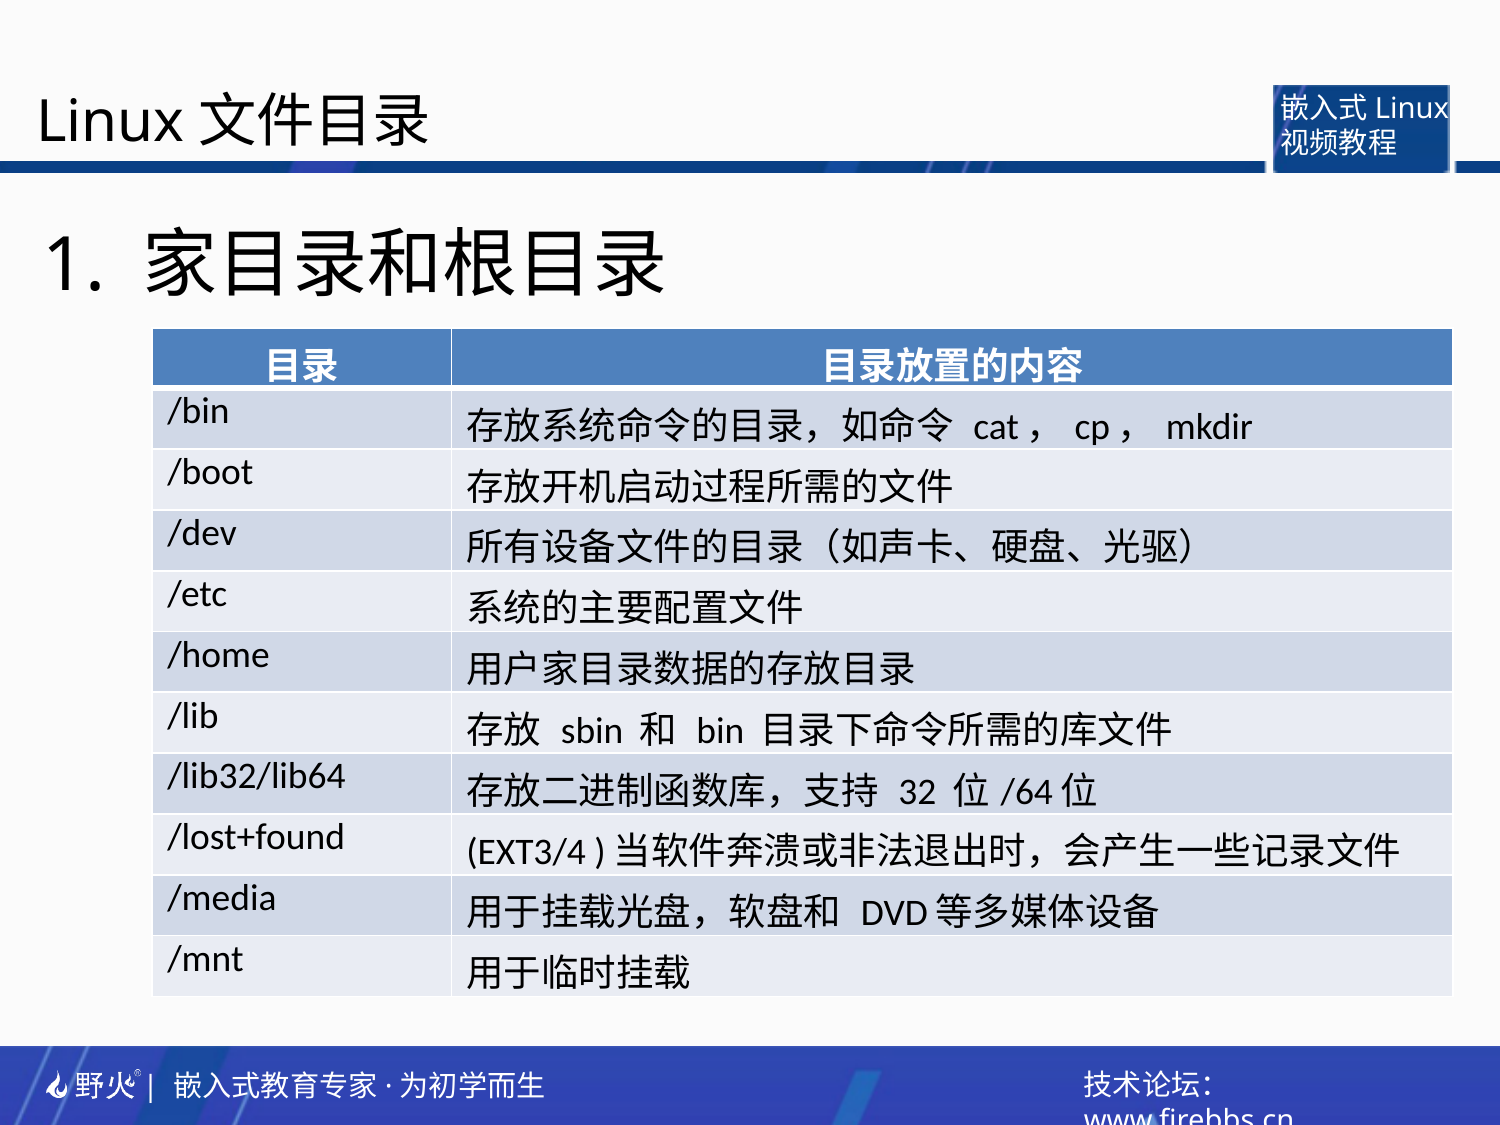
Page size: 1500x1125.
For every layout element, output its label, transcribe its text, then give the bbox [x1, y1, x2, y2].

picture [1115, 1117, 1120, 1125]
picture [1227, 1116, 1236, 1125]
picture [0, 85, 1500, 173]
table_cell /mnt [153, 936, 451, 996]
picture [1192, 1116, 1200, 1121]
table_header 目录 [153, 329, 451, 385]
table_cell /boot [153, 450, 451, 509]
table_cell 存放二进制函数库，支持 32 位/64位 [452, 754, 1452, 813]
text_box 1. 家目录和根目录 [27, 207, 683, 313]
table_cell /dev [153, 511, 451, 570]
picture [1209, 1116, 1218, 1125]
table_cell /lib32/lib64 [153, 754, 451, 813]
table_cell 用户家目录数据的存放目录 [452, 632, 1452, 691]
table_cell 系统的主要配置文件 [452, 572, 1452, 631]
table_cell (EXT3/4 )当软件奔溃或非法退出时，会产生一些记录文件 [452, 815, 1452, 874]
picture [1126, 1115, 1132, 1125]
picture [0, 1046, 1500, 1125]
picture [1092, 1117, 1097, 1125]
table_cell 用于临时挂载 [452, 936, 1452, 996]
table_cell 存放 sbin 和 bin 目录下命令所需的库文件 [452, 693, 1452, 752]
picture [1281, 1116, 1289, 1125]
table_cell 用于挂载光盘，软盘和 DVD等多媒体设备 [452, 876, 1452, 935]
table_cell 所有设备文件的目录（如声卡、硬盘、光驱） [452, 511, 1452, 570]
picture [1103, 1115, 1109, 1125]
table_cell /bin [153, 391, 451, 448]
table_cell /lost+found [153, 815, 451, 874]
table_cell /lib [153, 693, 451, 752]
table_cell /etc [153, 572, 451, 631]
table_cell 存放开机启动过程所需的文件 [452, 450, 1452, 509]
table_cell /media [153, 876, 451, 935]
table_header 目录放置的内容 [452, 329, 1452, 385]
table_cell /home [153, 632, 451, 691]
table_cell 存放系统命令的目录，如命令 cat，cp，mkdir [452, 391, 1452, 448]
picture [1138, 1117, 1143, 1125]
